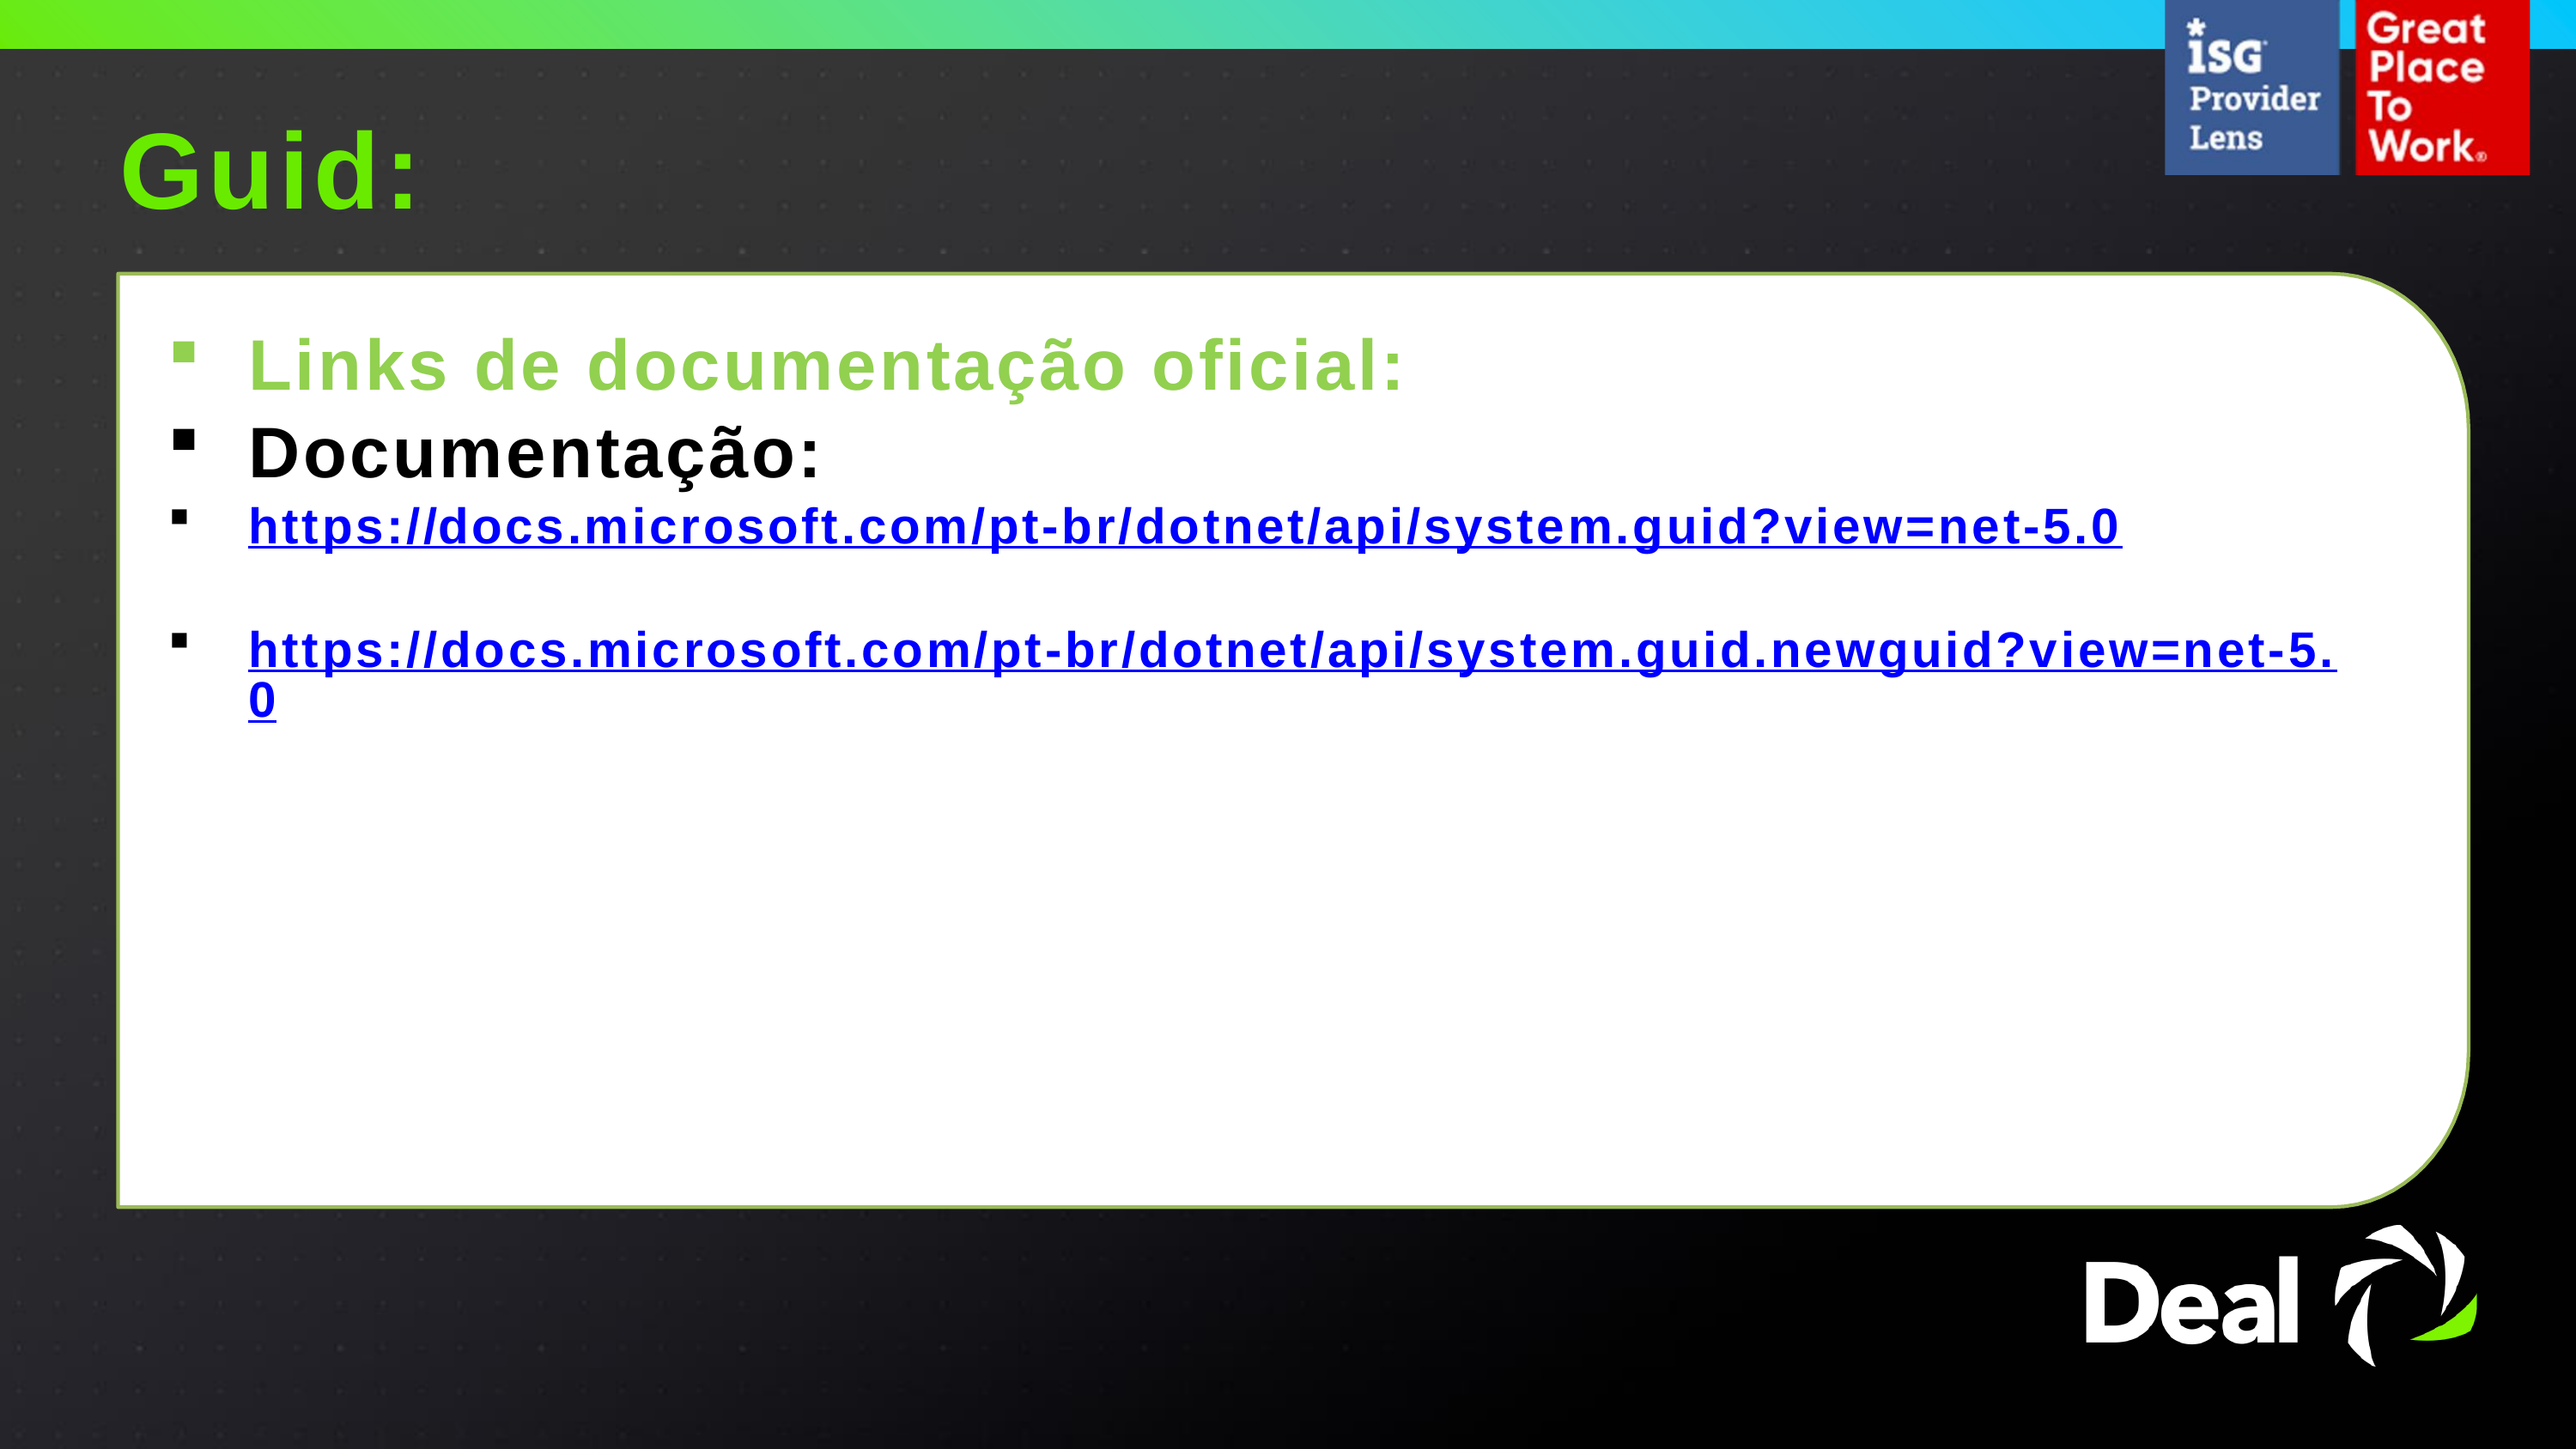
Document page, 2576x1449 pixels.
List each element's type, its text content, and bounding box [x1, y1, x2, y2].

picture [0, 0, 2576, 1449]
text_box [116, 271, 2471, 1210]
text_box Links de documentação oficial: Documentação: https://docs.microsoft.com/pt-br/dotnet/api/system.guid?view=net-5.0 https://docs.microsoft.com/pt-br/dotnet/api/system.guid.newguid?view=net-5.0 [166, 316, 2358, 677]
text_box Guid: [118, 99, 2469, 231]
